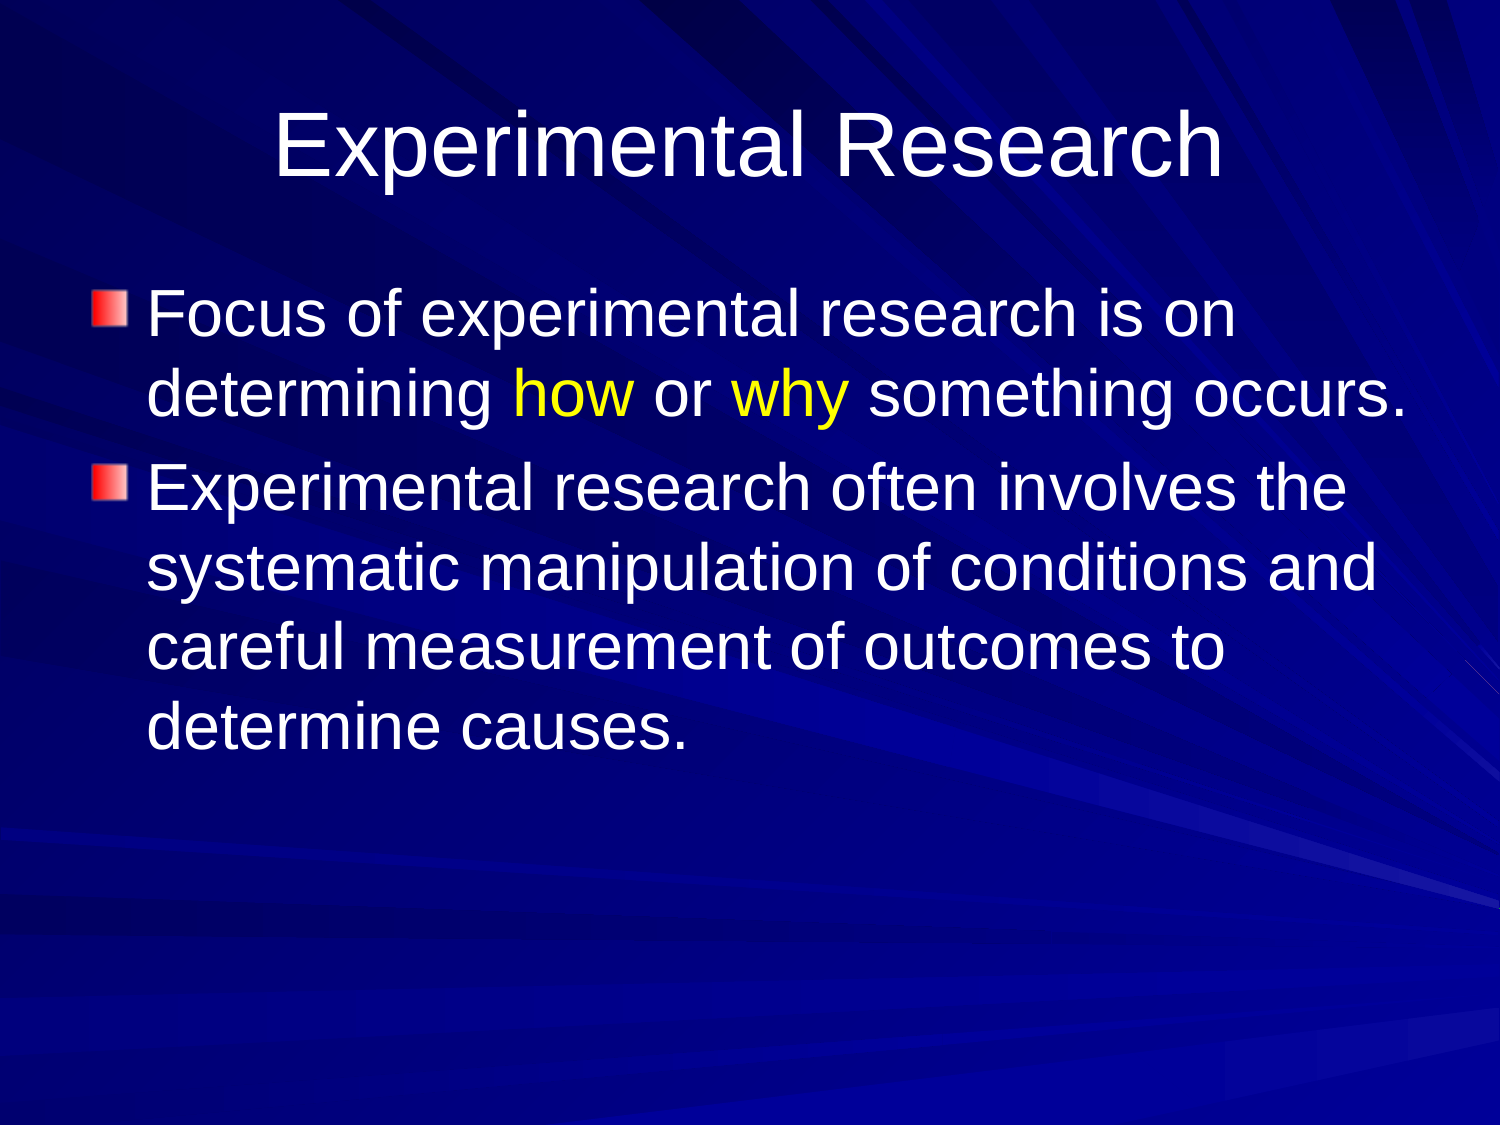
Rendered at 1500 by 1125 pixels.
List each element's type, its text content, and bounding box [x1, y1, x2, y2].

list Focus of experimental research is on determining how or why something occurs. Experimental research often involves the systematic manipulation of conditions and careful measurement of outcomes to determine causes. [75, 262, 1425, 1006]
title Experimental Research [75, 45, 1425, 234]
picture [90, 288, 132, 331]
picture [90, 462, 132, 505]
